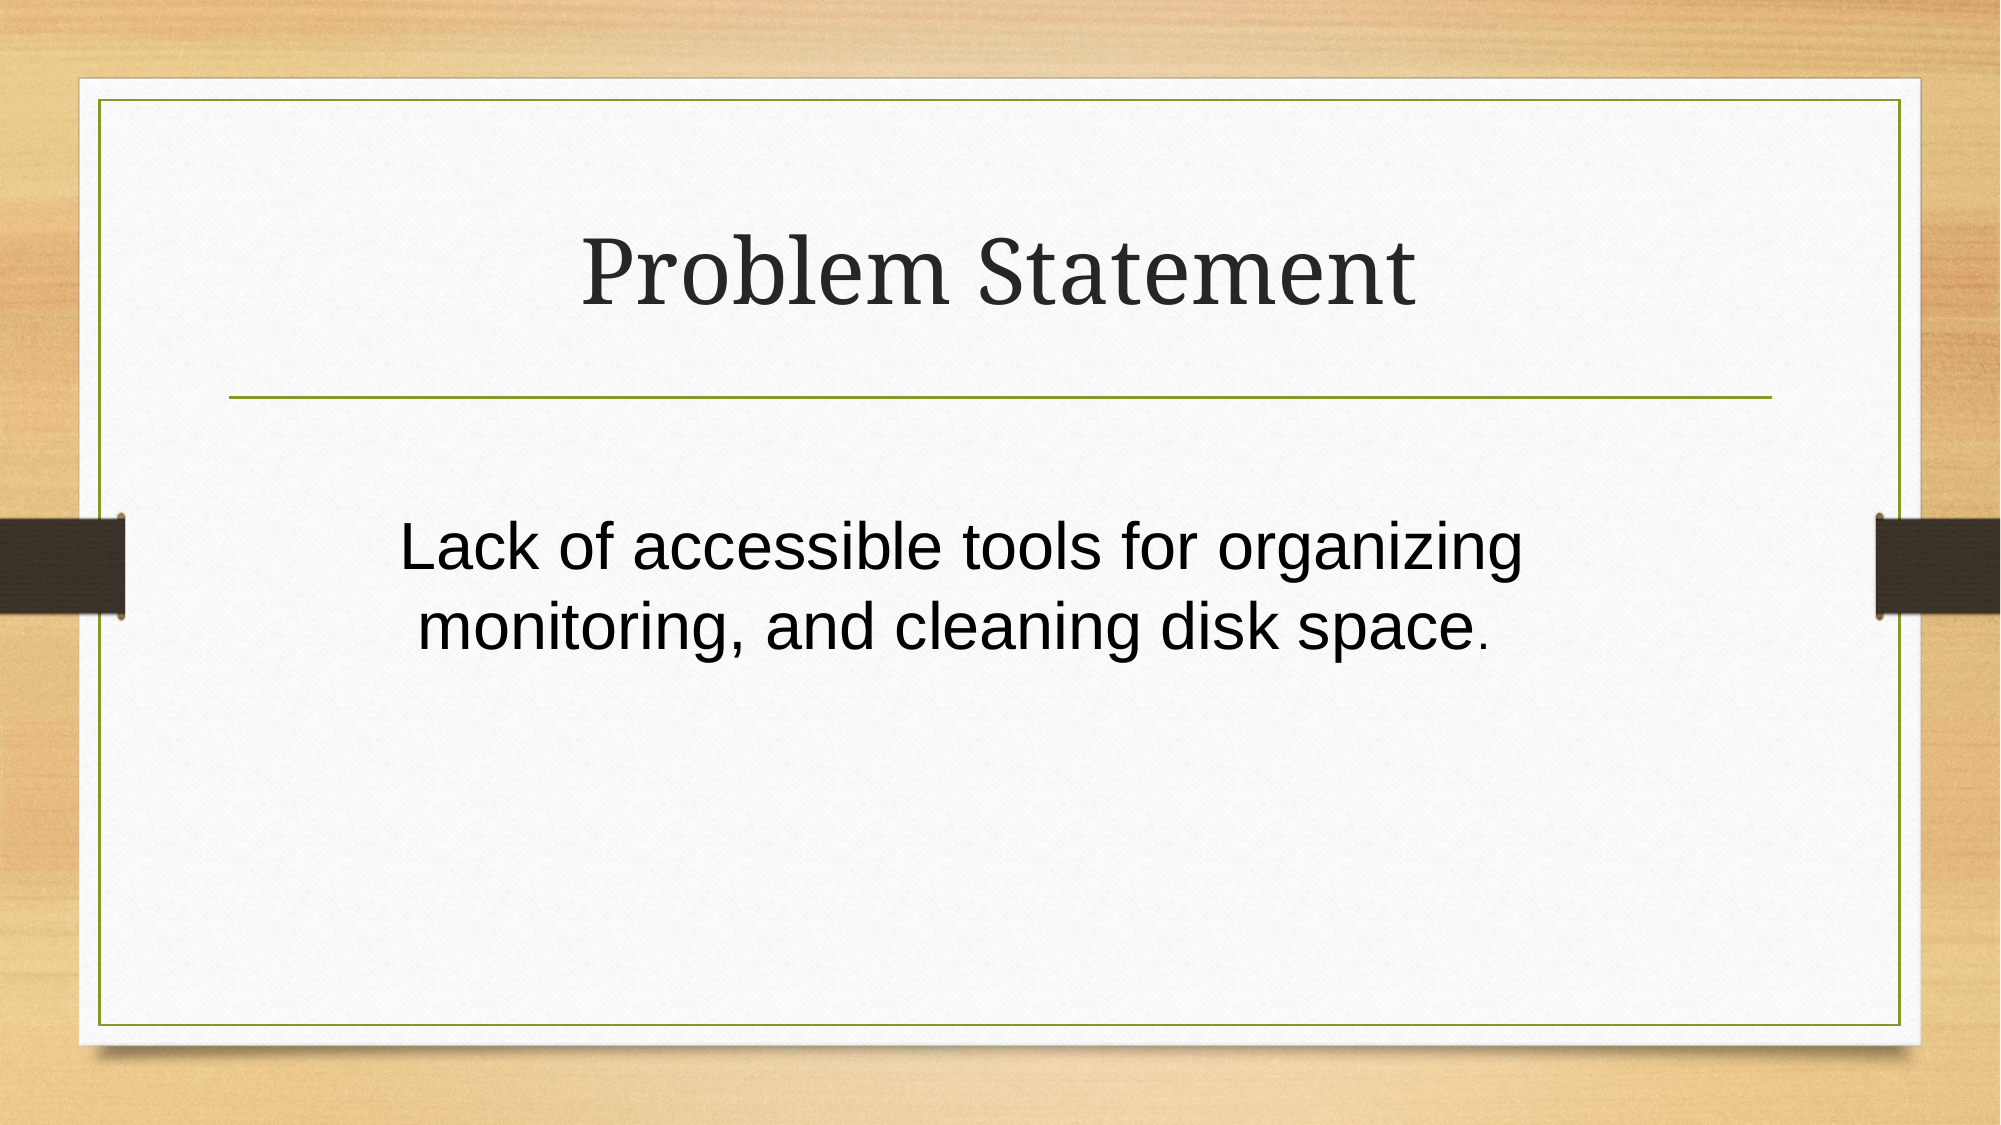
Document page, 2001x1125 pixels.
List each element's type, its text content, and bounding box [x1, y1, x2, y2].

title Problem Statement [212, 161, 1788, 375]
list Lack of accessible tools for organizing monitoring, and cleaning disk space. [384, 301, 1616, 955]
picture [0, 0, 2001, 1125]
